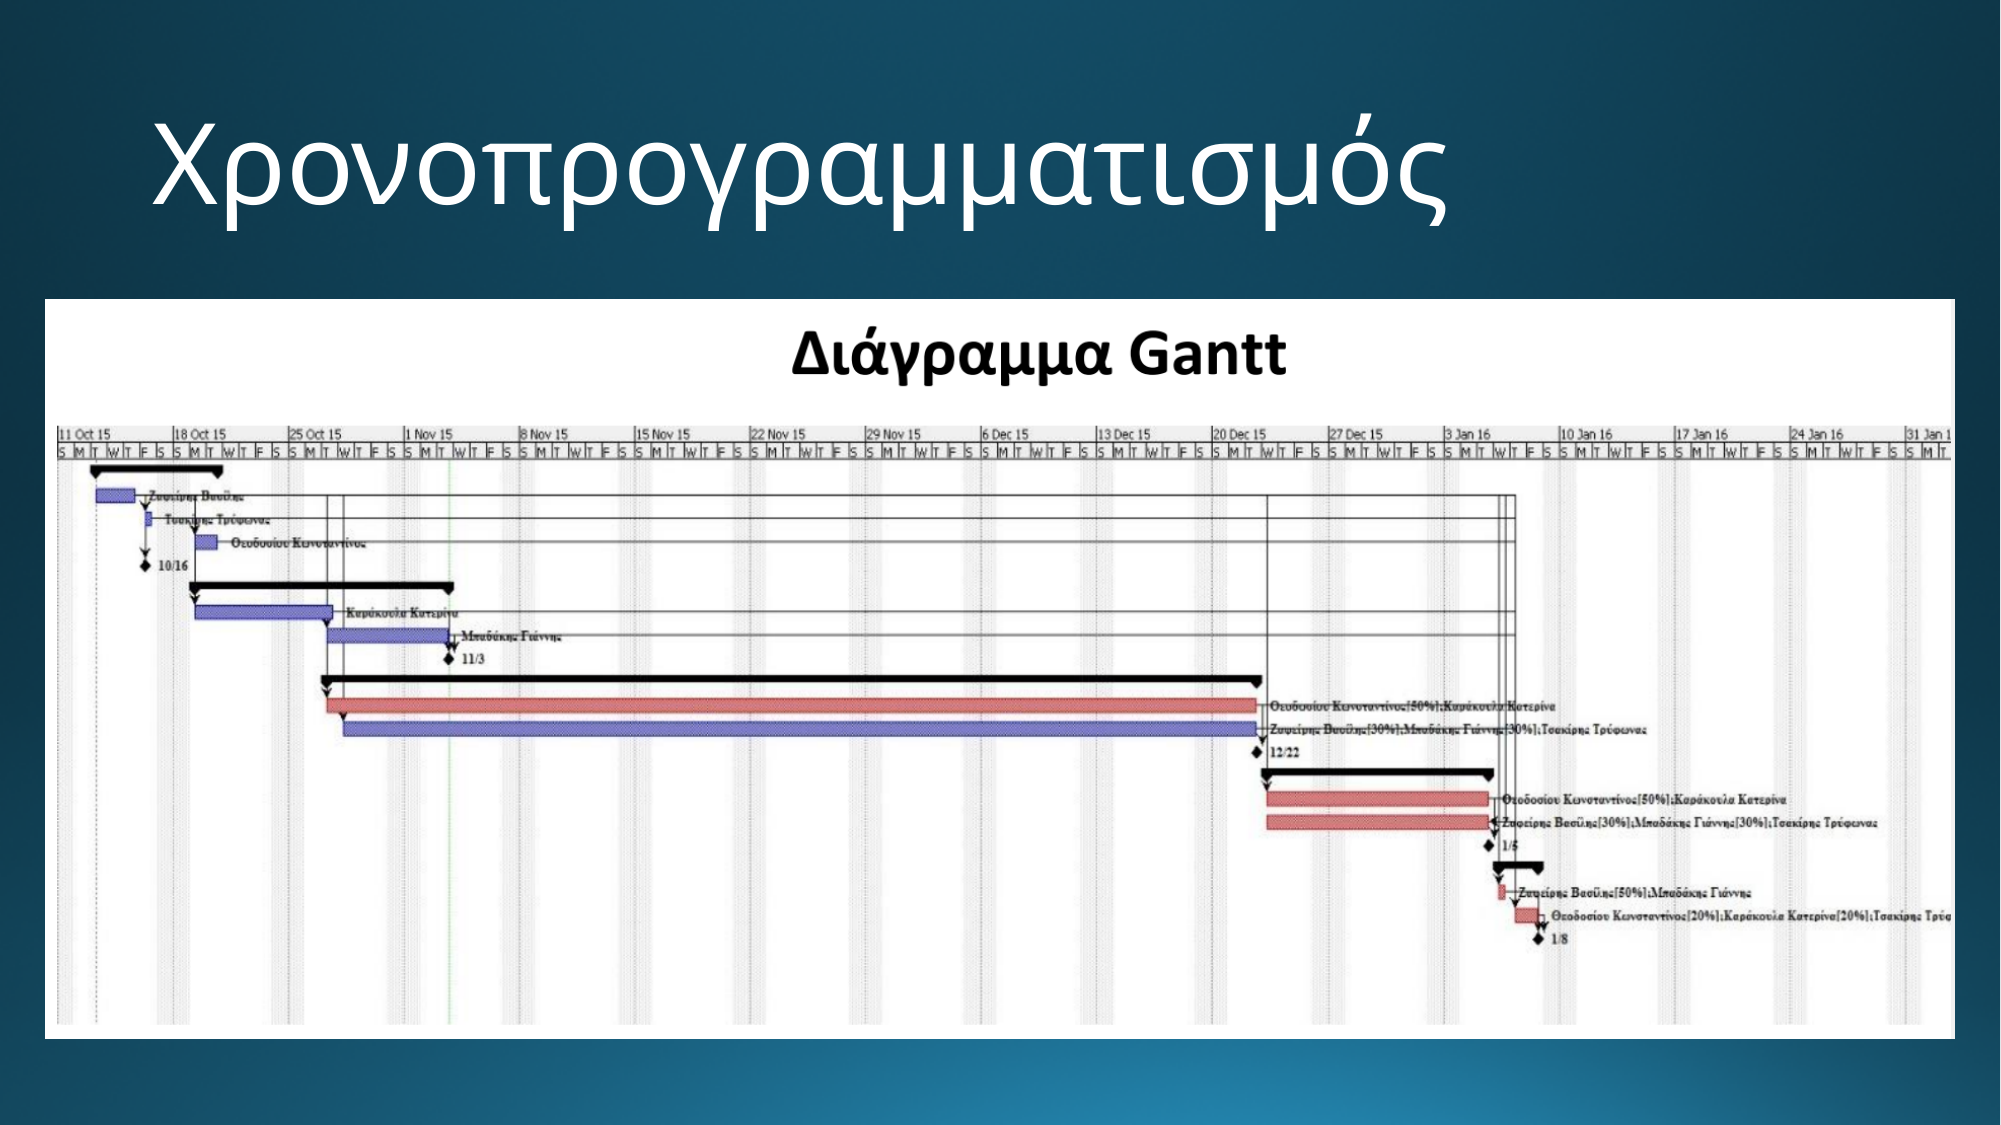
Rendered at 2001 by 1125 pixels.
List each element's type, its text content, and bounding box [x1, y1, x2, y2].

title Χρονοπρογραμματισμός [137, 59, 1863, 278]
picture [0, 0, 2001, 1125]
